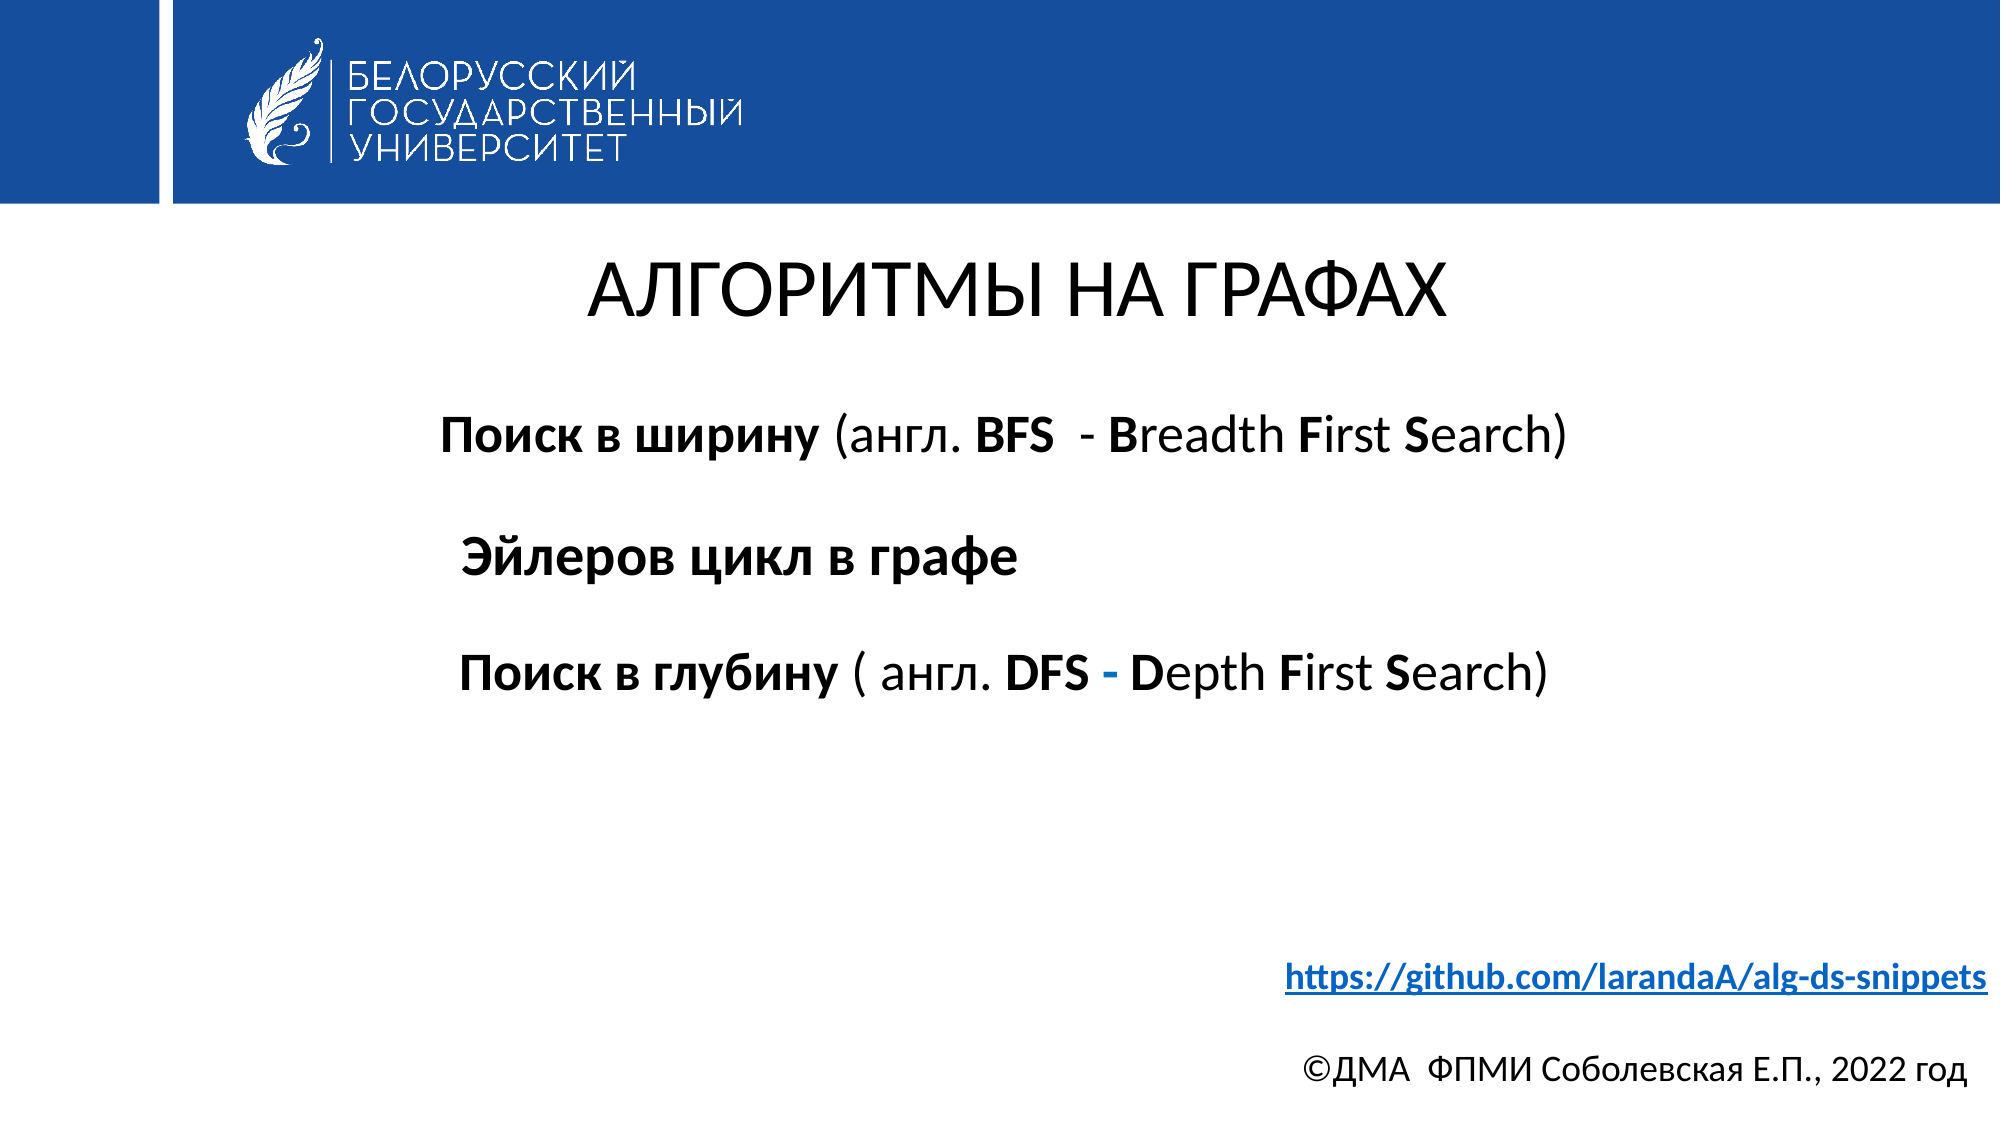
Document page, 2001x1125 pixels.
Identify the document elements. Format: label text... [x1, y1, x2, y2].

picture [243, 38, 741, 165]
text_box [172, 0, 2000, 205]
text_box АЛГОРИТМЫ НА ГРАФАХ [480, 225, 1557, 341]
text_box Эйлеров цикл в графе [446, 509, 1034, 595]
subtitle Поиск в ширину (англ. BFS - Breadth First Search) Поиск в глубину ( англ. DFS - Depth First Search) [244, 242, 1767, 778]
text_box [0, 0, 160, 205]
text_box https://github.com/larandaA/alg-ds-snippets [1270, 945, 2000, 1005]
text_box ©ДМА ФПМИ Соболевская Е.П., 2022 год [1286, 1036, 1983, 1097]
